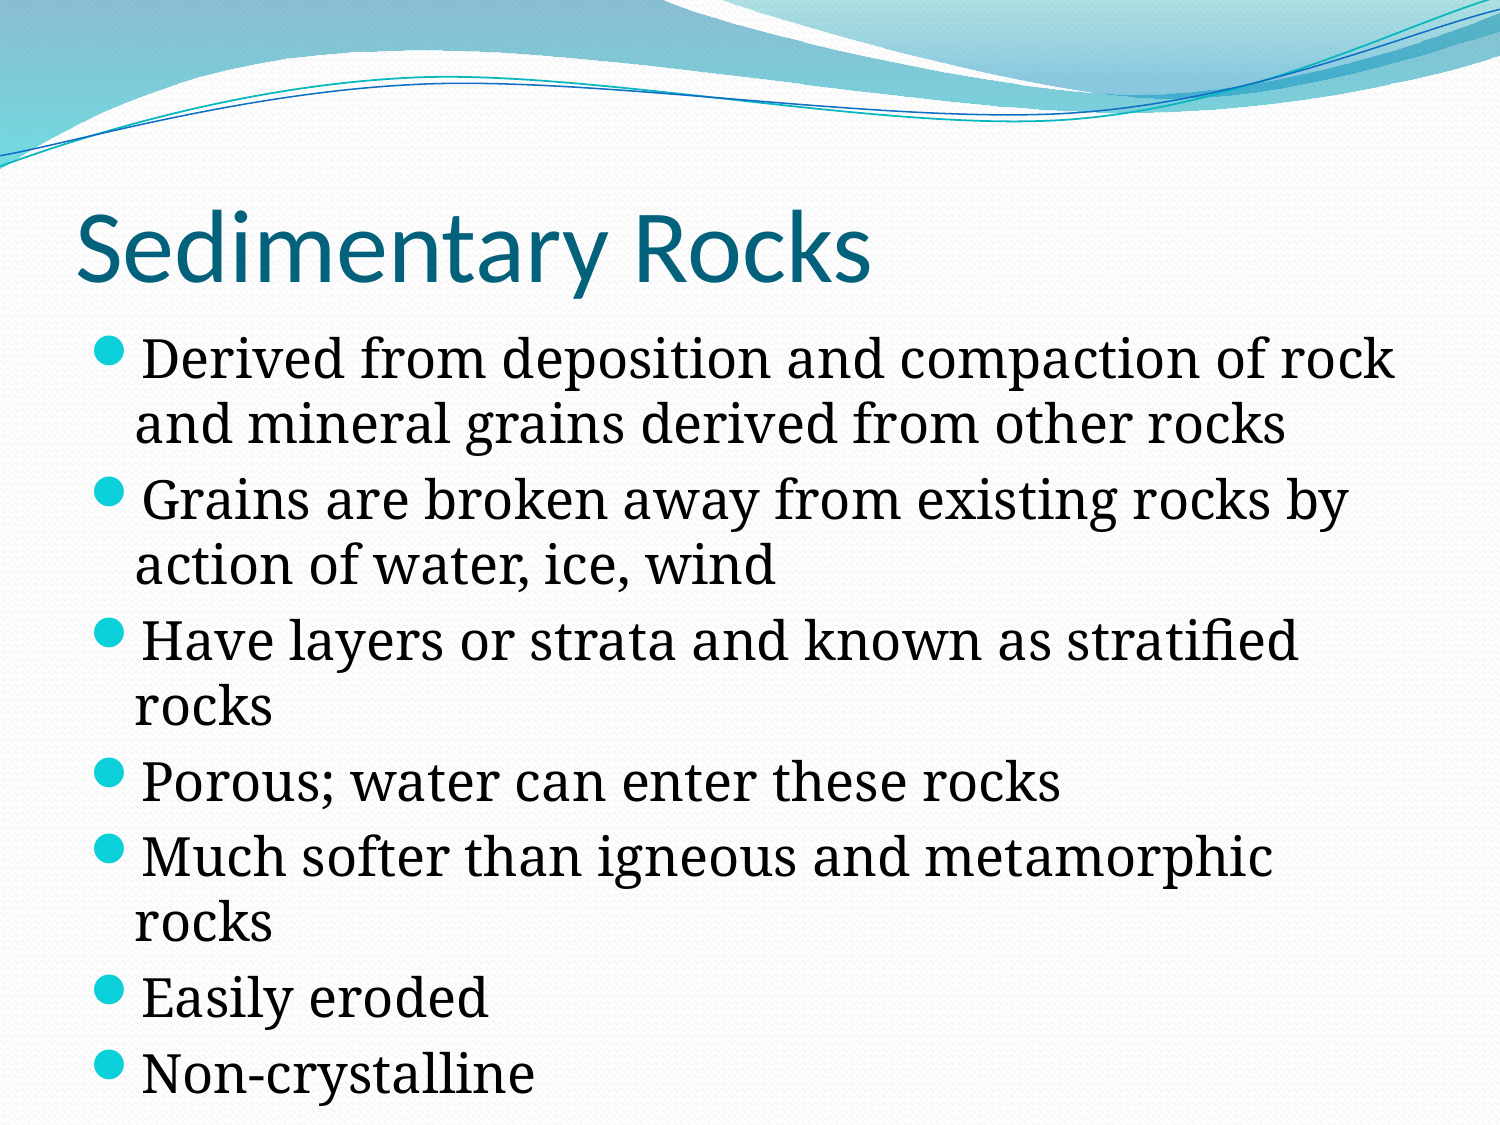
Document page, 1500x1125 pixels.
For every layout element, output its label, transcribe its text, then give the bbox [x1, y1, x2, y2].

title Sedimentary Rocks [75, 115, 1425, 303]
list Derived from deposition and compaction of rock and mineral grains derived from other rocks Grains are broken away from existing rocks by action of water, ice, wind Have layers or strata and known as stratified rocks Porous; water can enter these rocks Much softer than igneous and metamorphic rocks Easily eroded Non-crystalline [75, 317, 1425, 1038]
